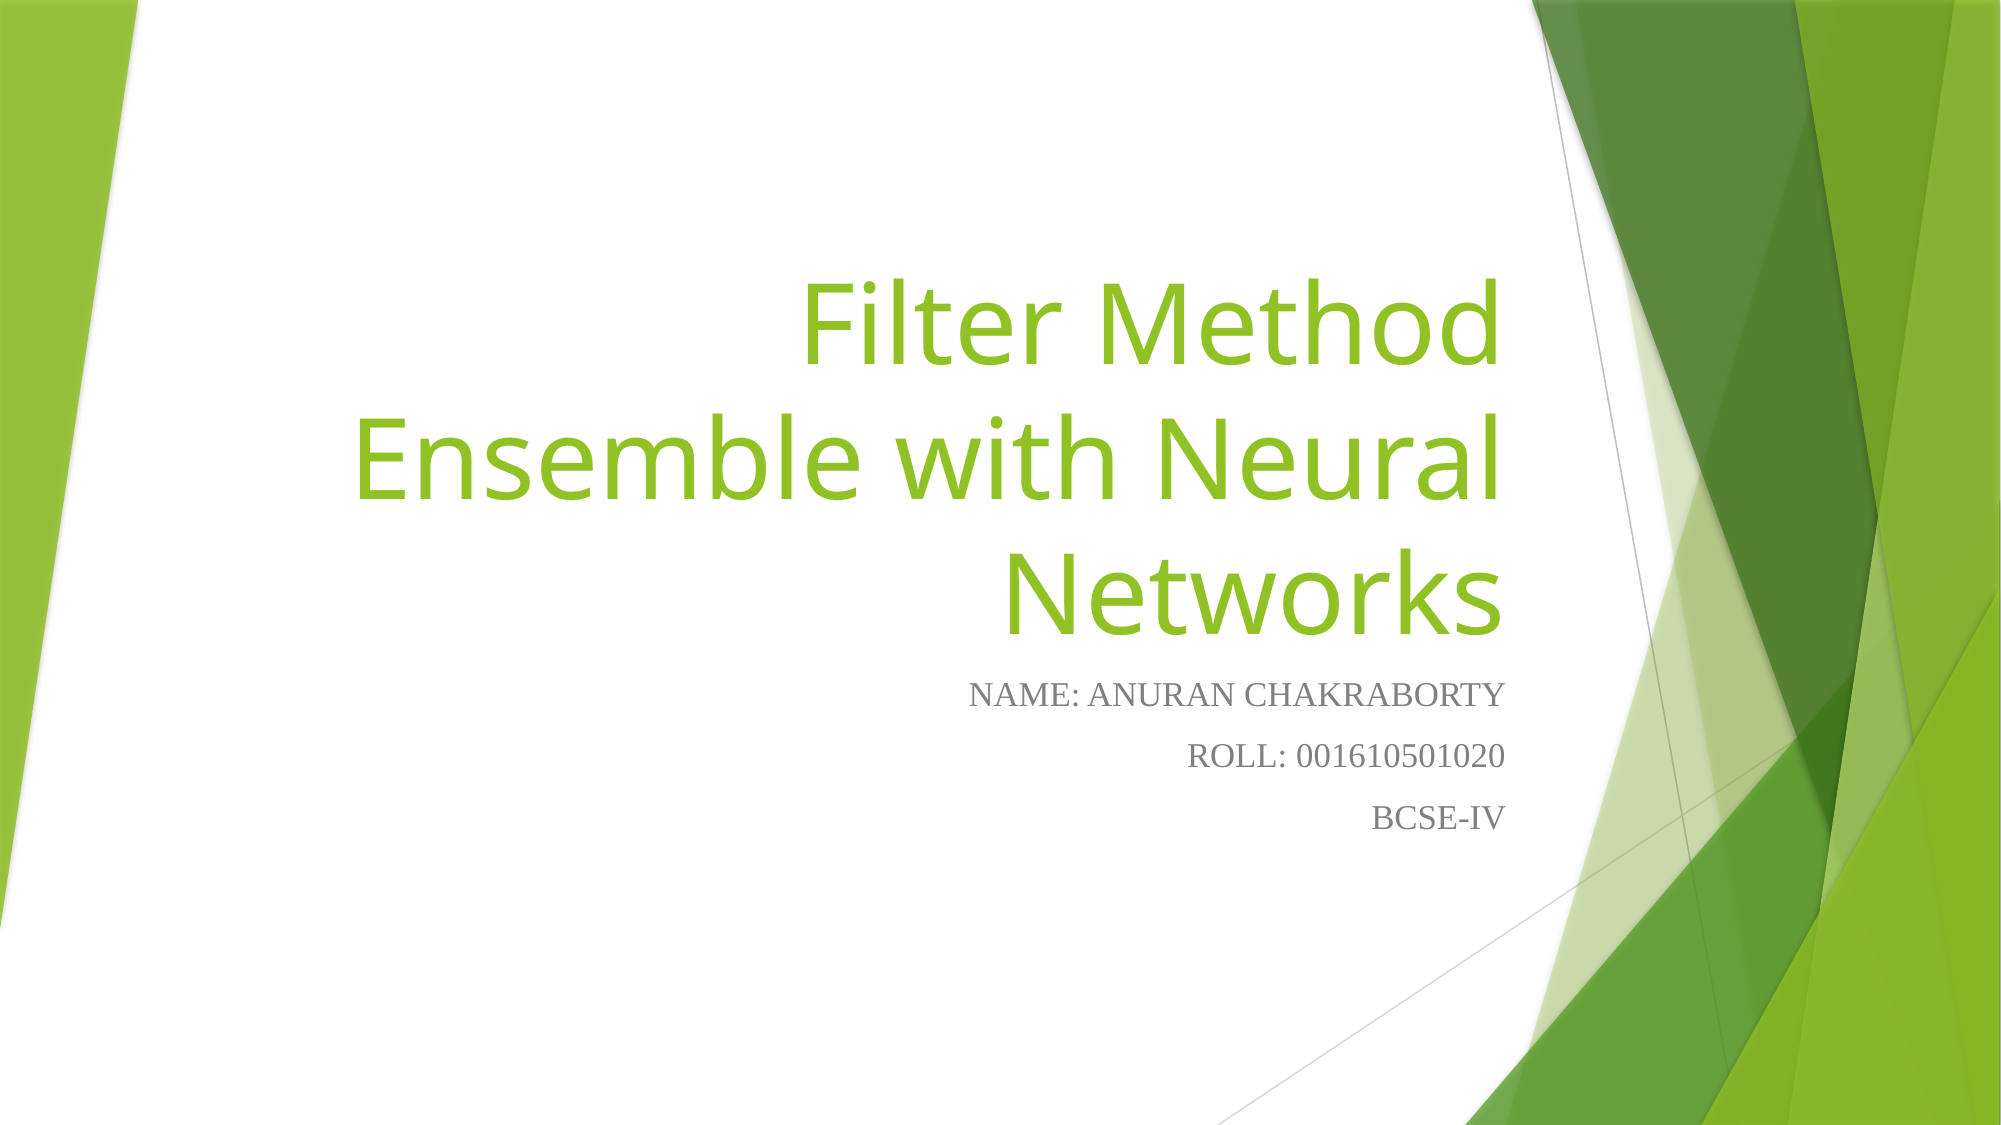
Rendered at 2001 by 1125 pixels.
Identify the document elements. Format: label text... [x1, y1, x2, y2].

title Filter Method Ensemble with Neural Networks [247, 394, 1522, 664]
subtitle NAME: ANURAN CHAKRABORTY ROLL: 001610501020 BCSE-IV [247, 664, 1522, 845]
